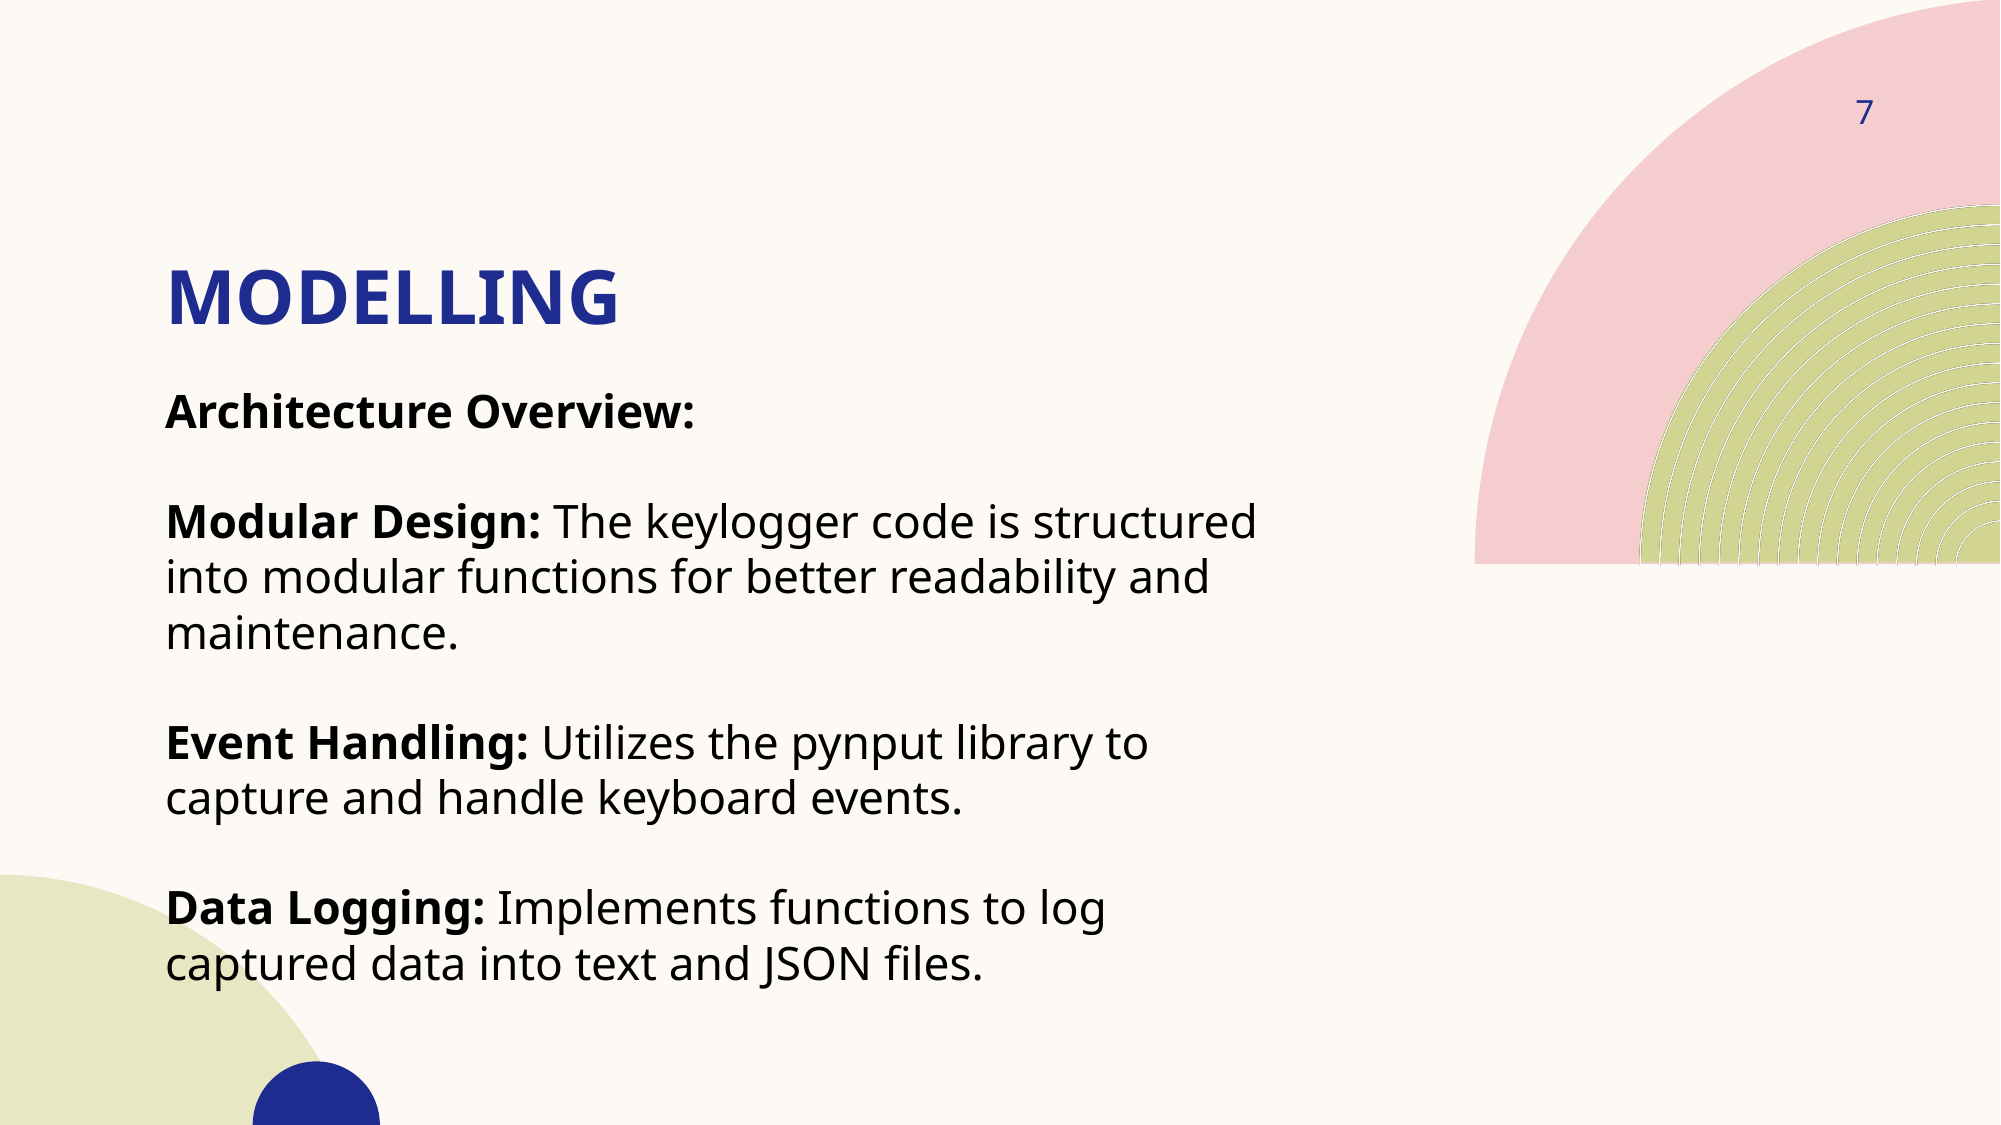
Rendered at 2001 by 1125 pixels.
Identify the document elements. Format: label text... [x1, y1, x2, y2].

slide_number 7 [1712, 75, 1875, 153]
list Architecture Overview: Modular Design: The keylogger code is structured into modular functions for better readability and maintenance. Event Handling: Utilizes the pynput library to capture and handle keyboard events. Data Logging: Implements functions to log captured data into text and JSON files. [150, 382, 1283, 993]
title modelling [150, 173, 1437, 340]
picture [1639, 204, 2001, 566]
